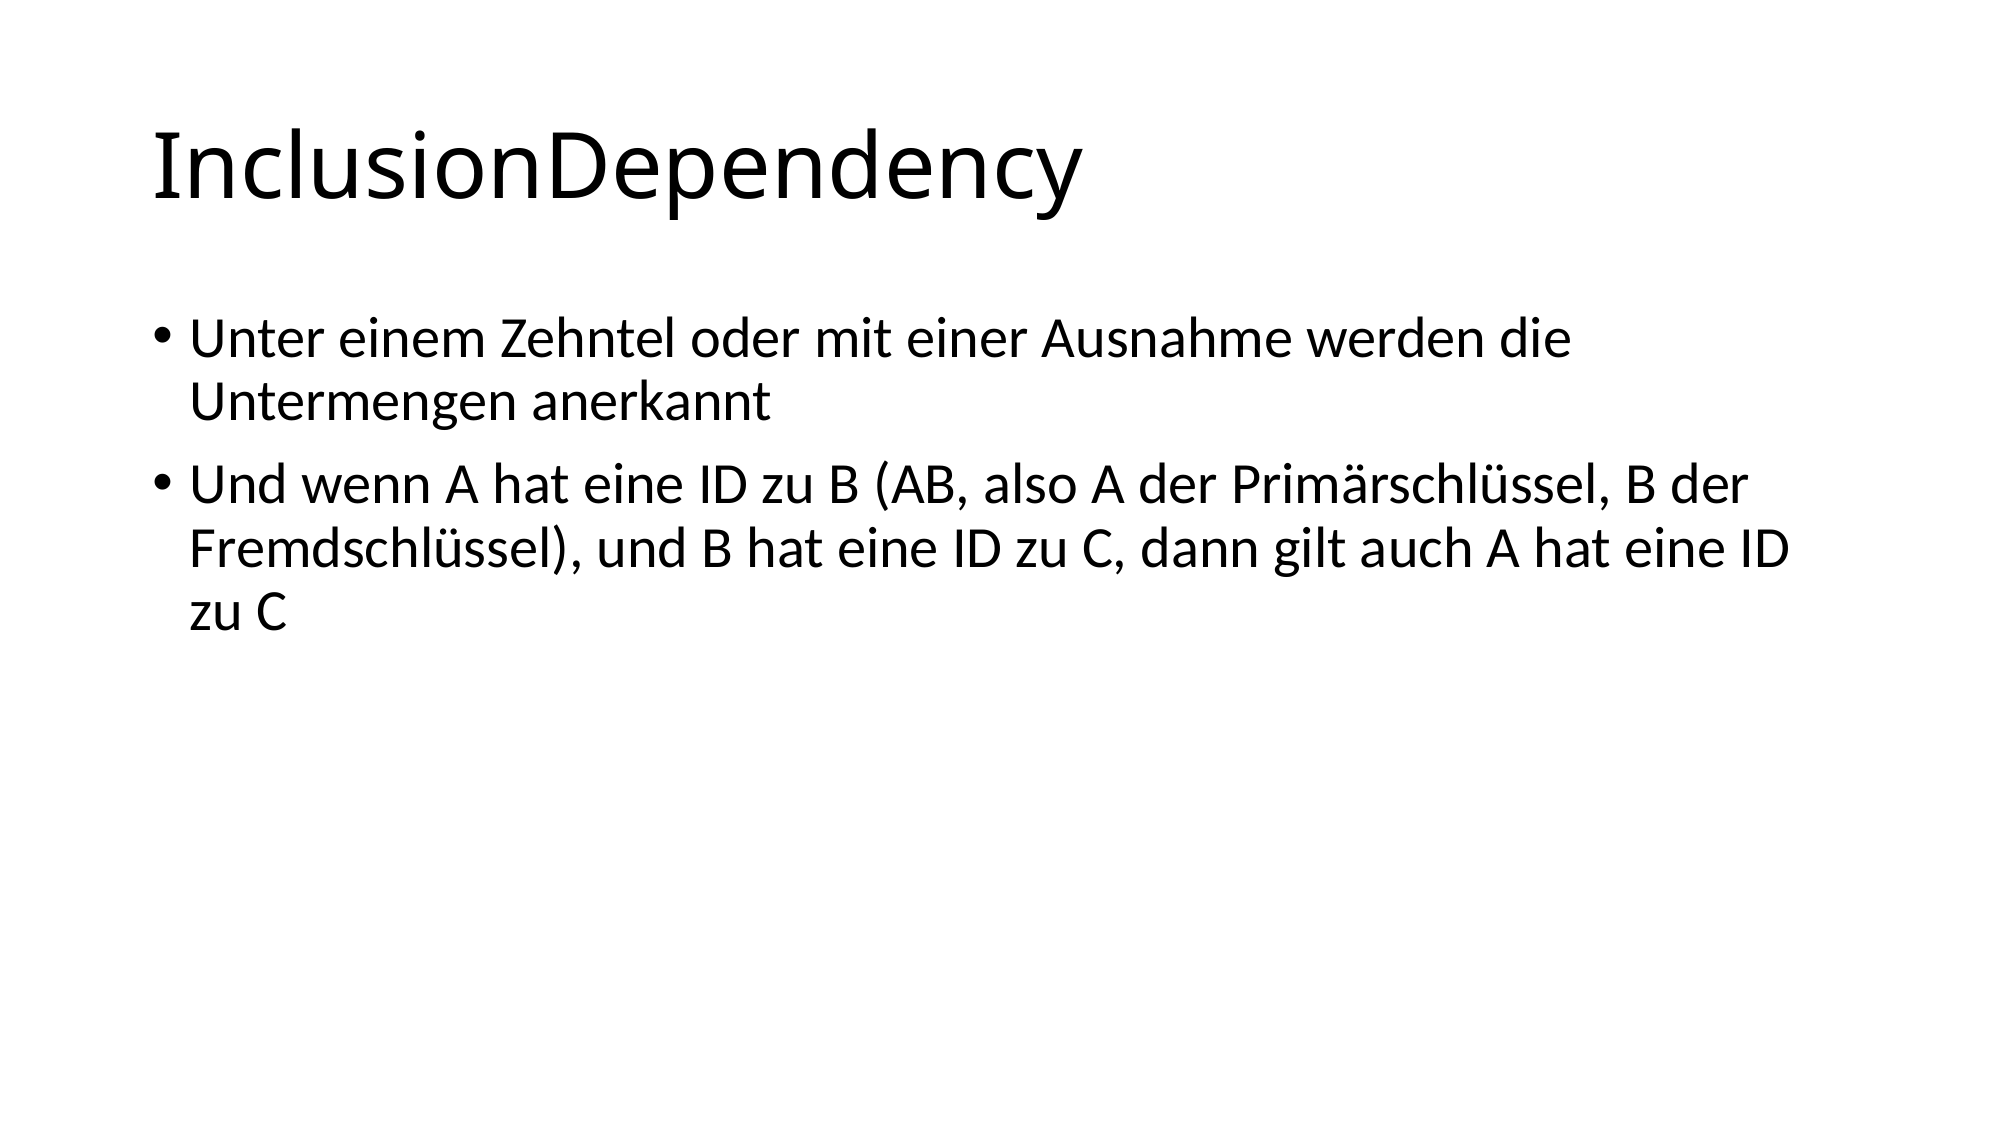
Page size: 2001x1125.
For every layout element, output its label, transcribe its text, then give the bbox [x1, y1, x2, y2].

title InclusionDependency [137, 59, 1863, 278]
